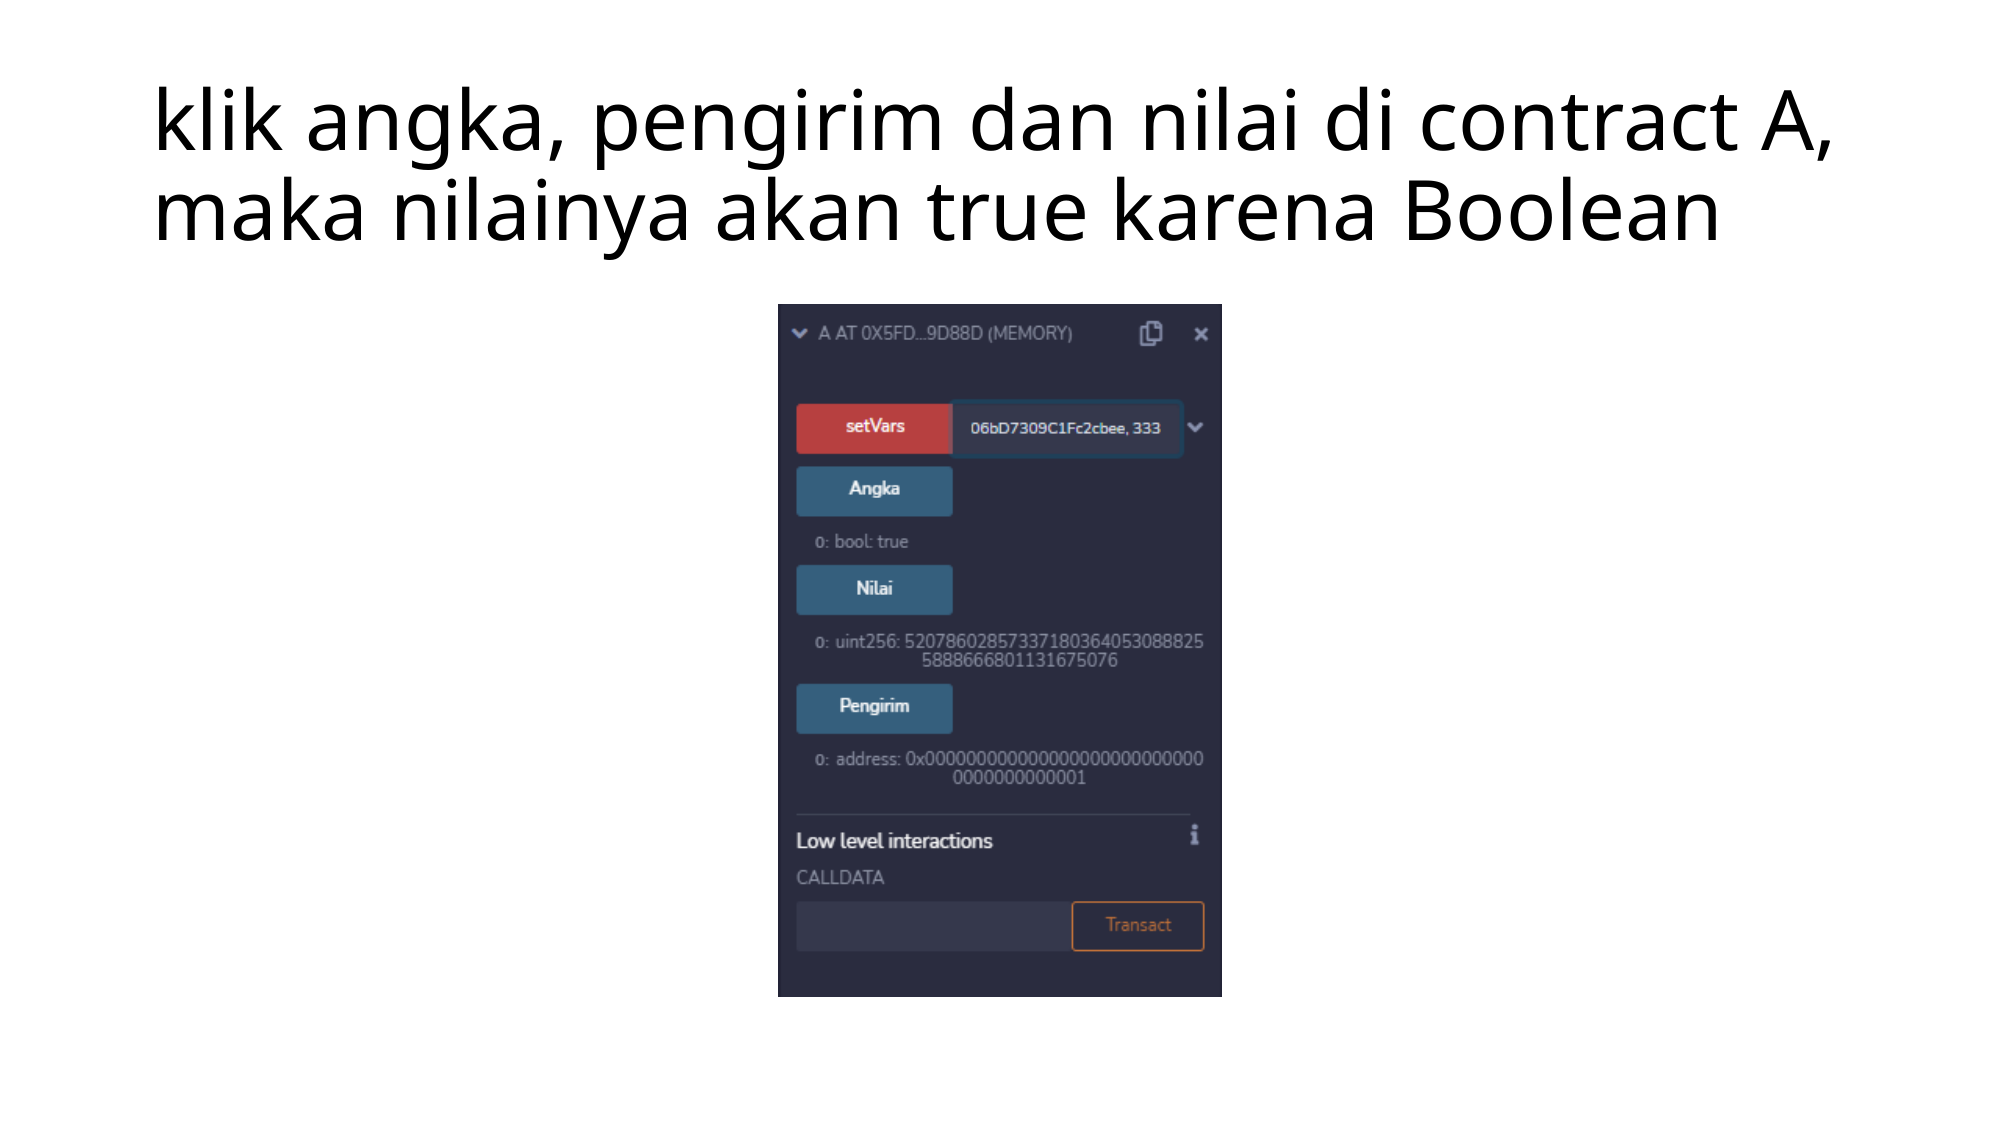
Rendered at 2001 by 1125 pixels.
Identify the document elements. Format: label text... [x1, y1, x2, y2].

title klik angka, pengirim dan nilai di contract A, maka nilainya akan true karena Boolean [137, 59, 1863, 278]
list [778, 304, 1222, 998]
